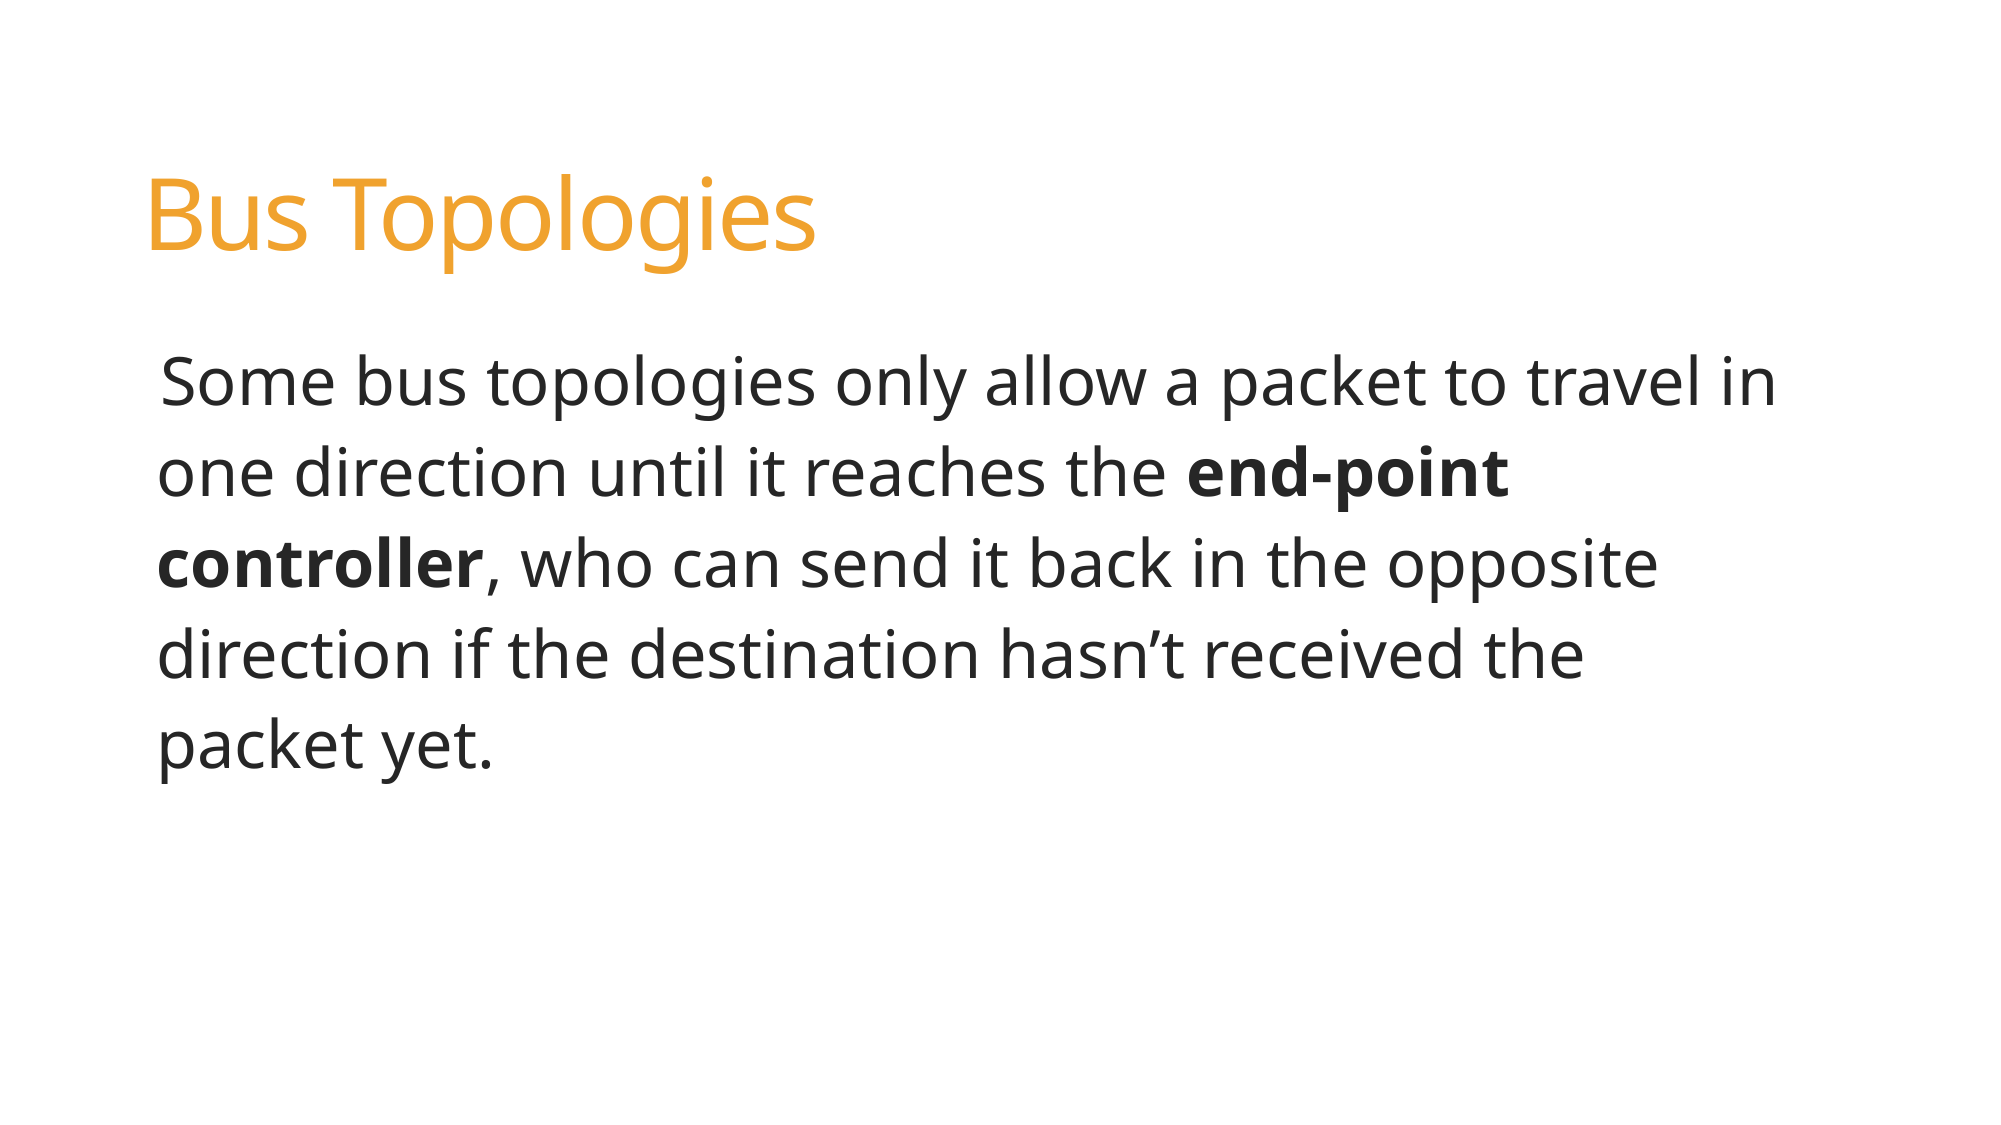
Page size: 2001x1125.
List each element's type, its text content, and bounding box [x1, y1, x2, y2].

text_box Some bus topologies only allow a packet to travel in one direction until it reaches the end-point controller, who can send it back in the opposite direction if the destination hasn’t received the packet yet. [126, 326, 1810, 945]
text_box Bus Topologies [127, 81, 1453, 354]
